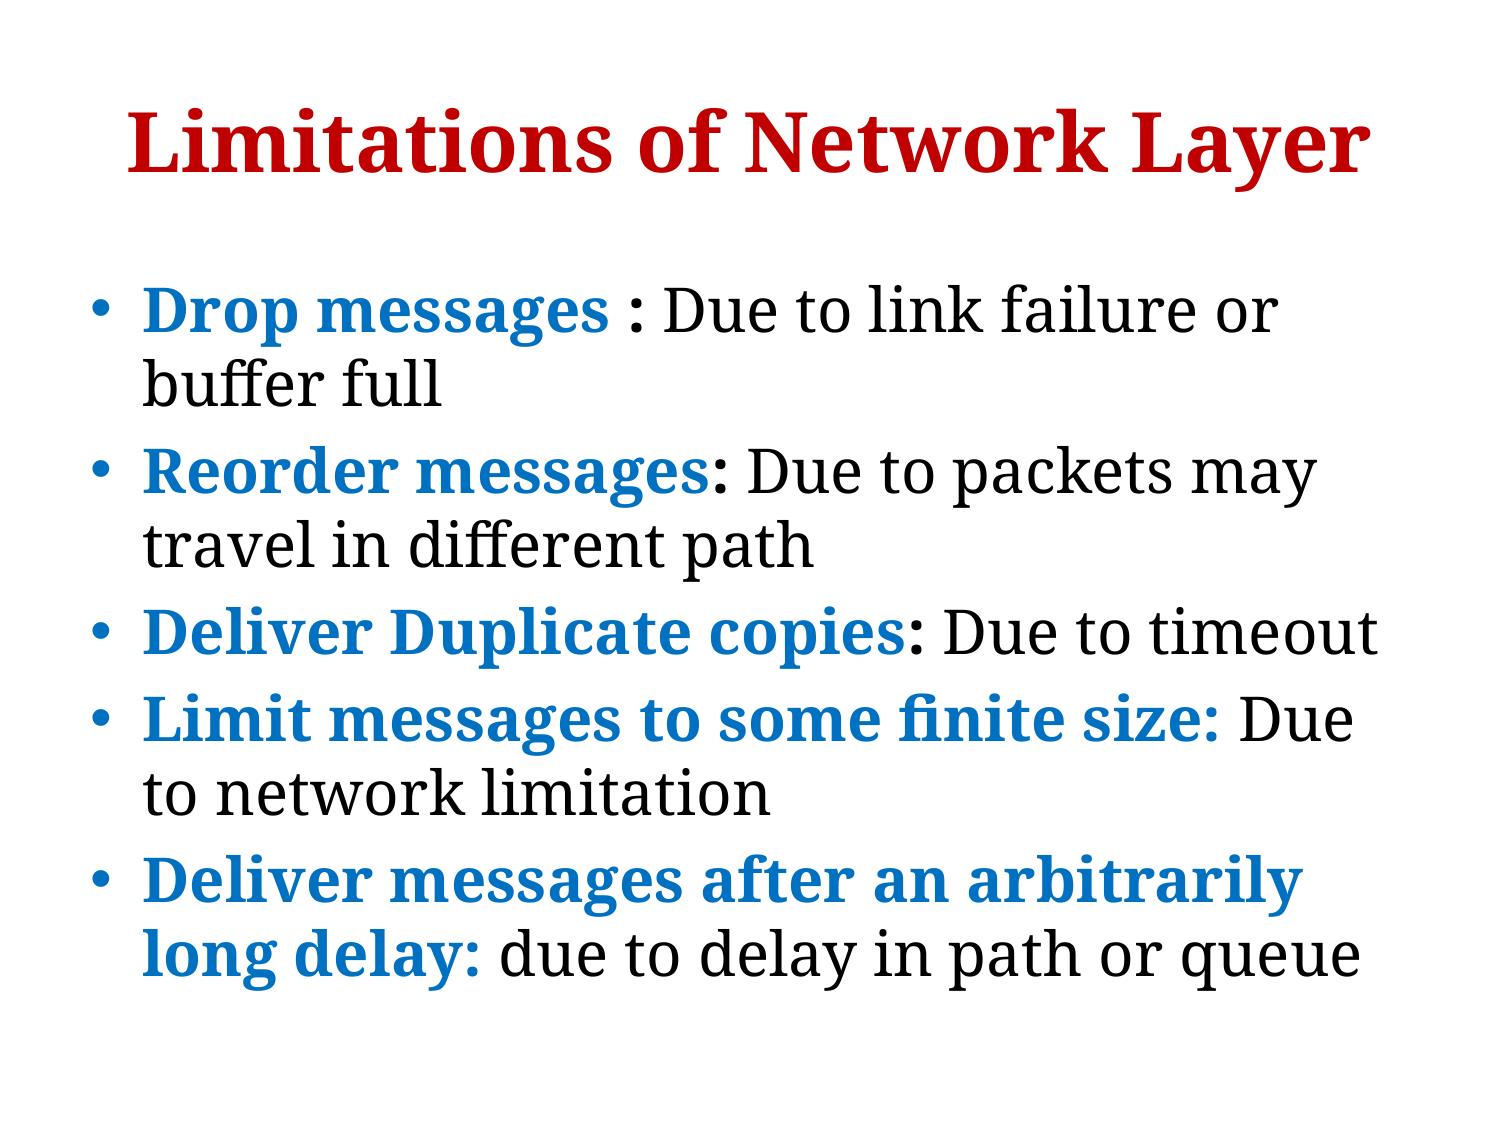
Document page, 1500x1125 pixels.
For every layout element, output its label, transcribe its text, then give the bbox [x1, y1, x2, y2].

title Limitations of Network Layer [75, 45, 1425, 233]
list Drop messages : Due to link failure or buffer full Reorder messages: Due to packets may travel in different path Deliver Duplicate copies: Due to timeout Limit messages to some finite size: Due to network limitation Deliver messages after an arbitrarily long delay: due to delay in path or queue [75, 262, 1425, 1005]
